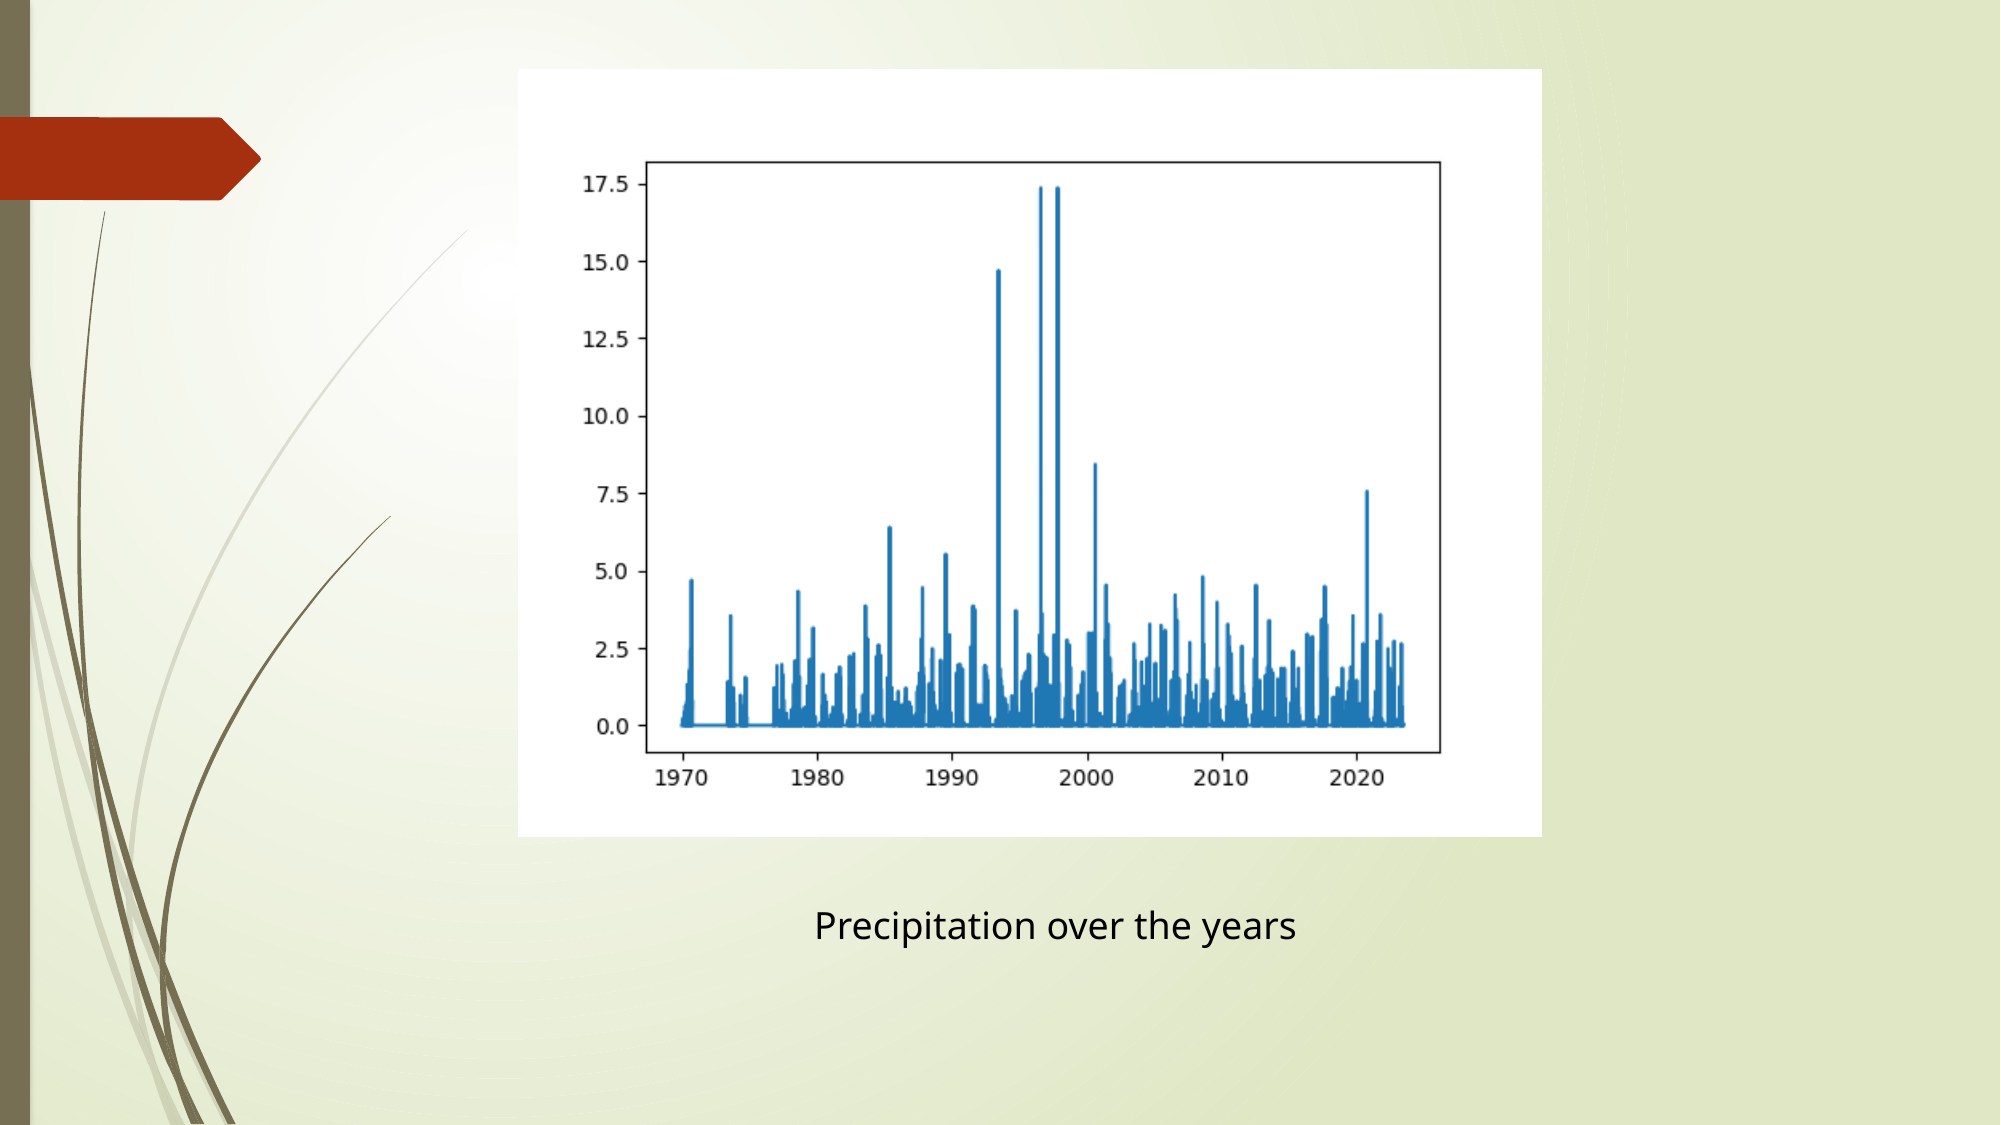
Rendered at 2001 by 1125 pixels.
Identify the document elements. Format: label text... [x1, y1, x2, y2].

text_box Precipitation over the years [799, 894, 1369, 954]
picture [517, 69, 1542, 838]
